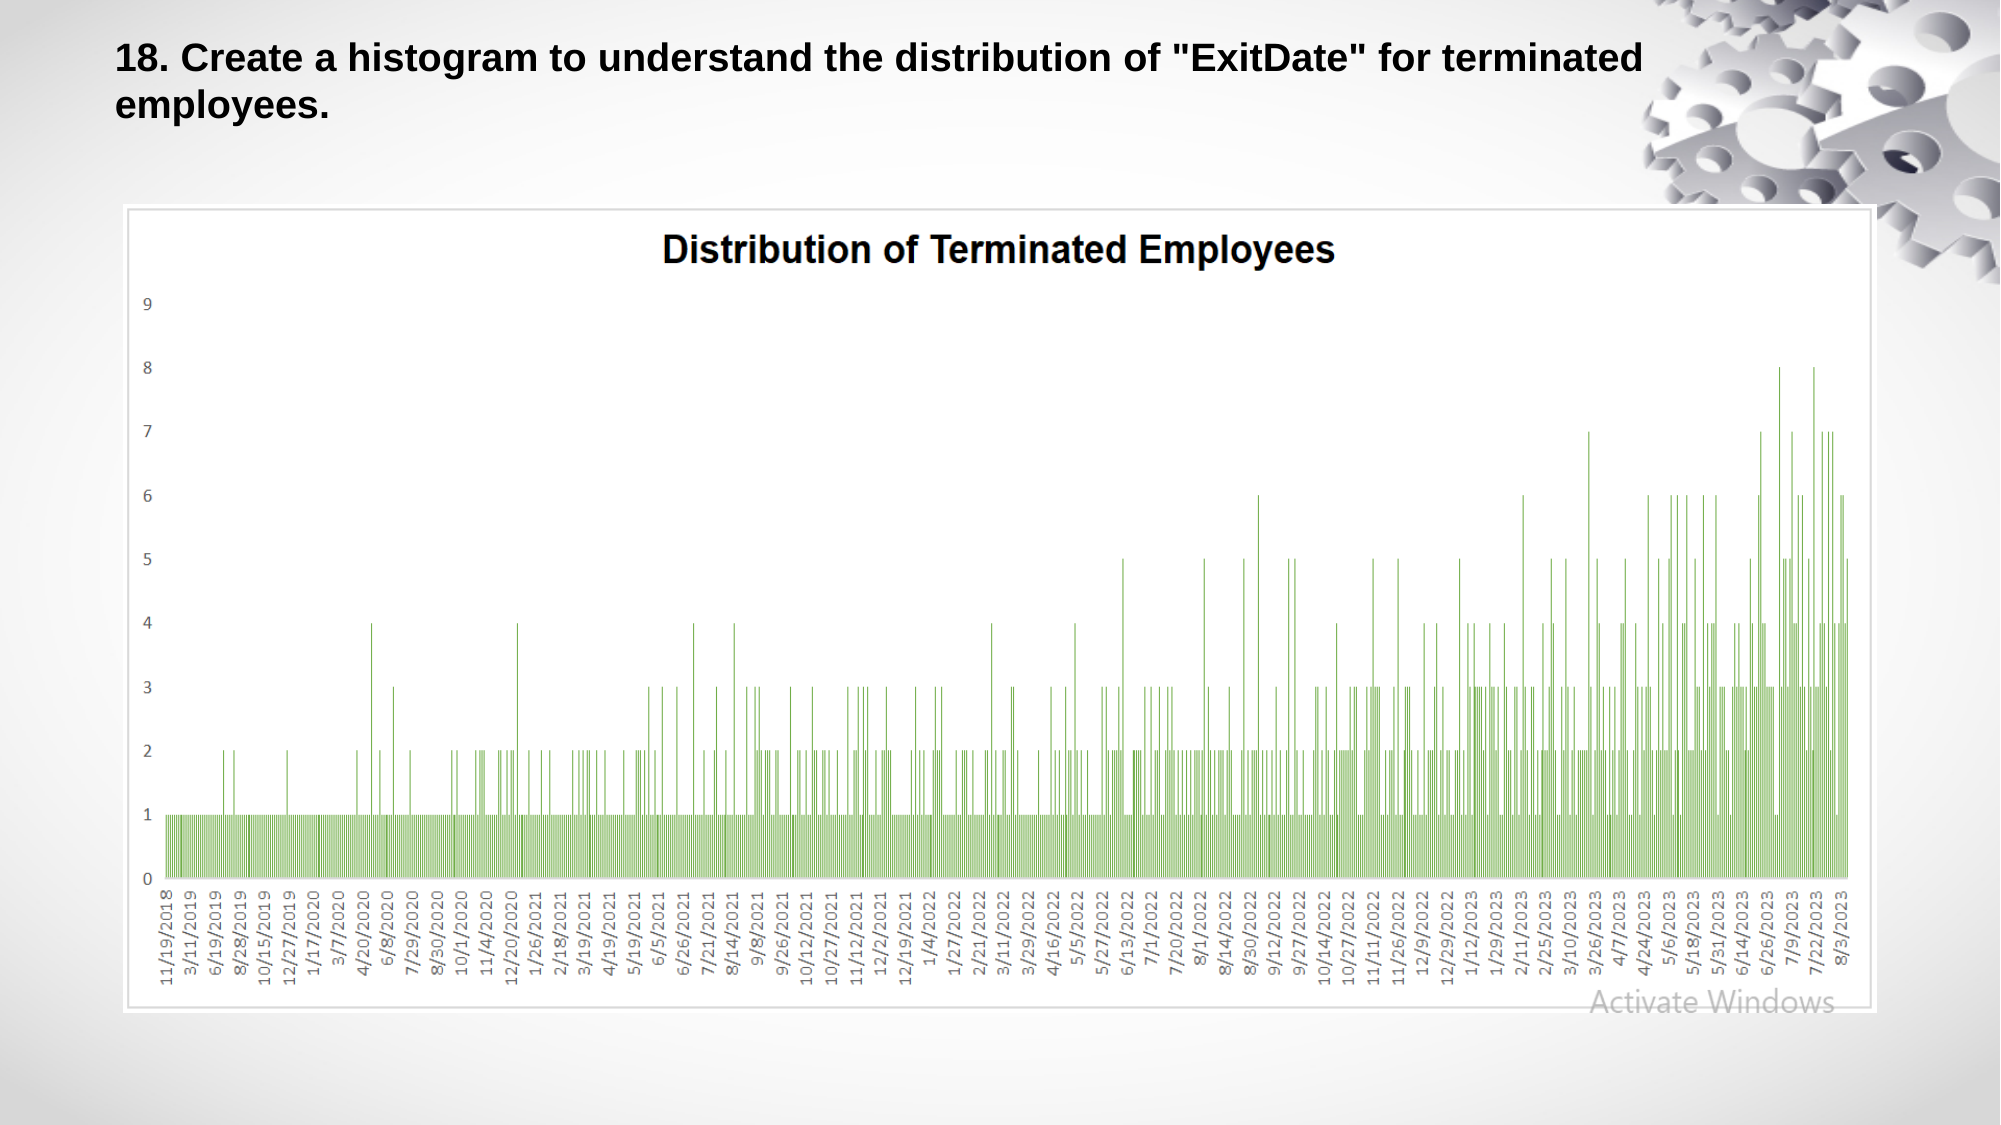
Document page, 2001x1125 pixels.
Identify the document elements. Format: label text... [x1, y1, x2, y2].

title 18. Create a histogram to understand the distribution of "ExitDate" for terminated employees. [99, 30, 1901, 127]
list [123, 204, 1877, 1013]
picture [0, 0, 2000, 1125]
